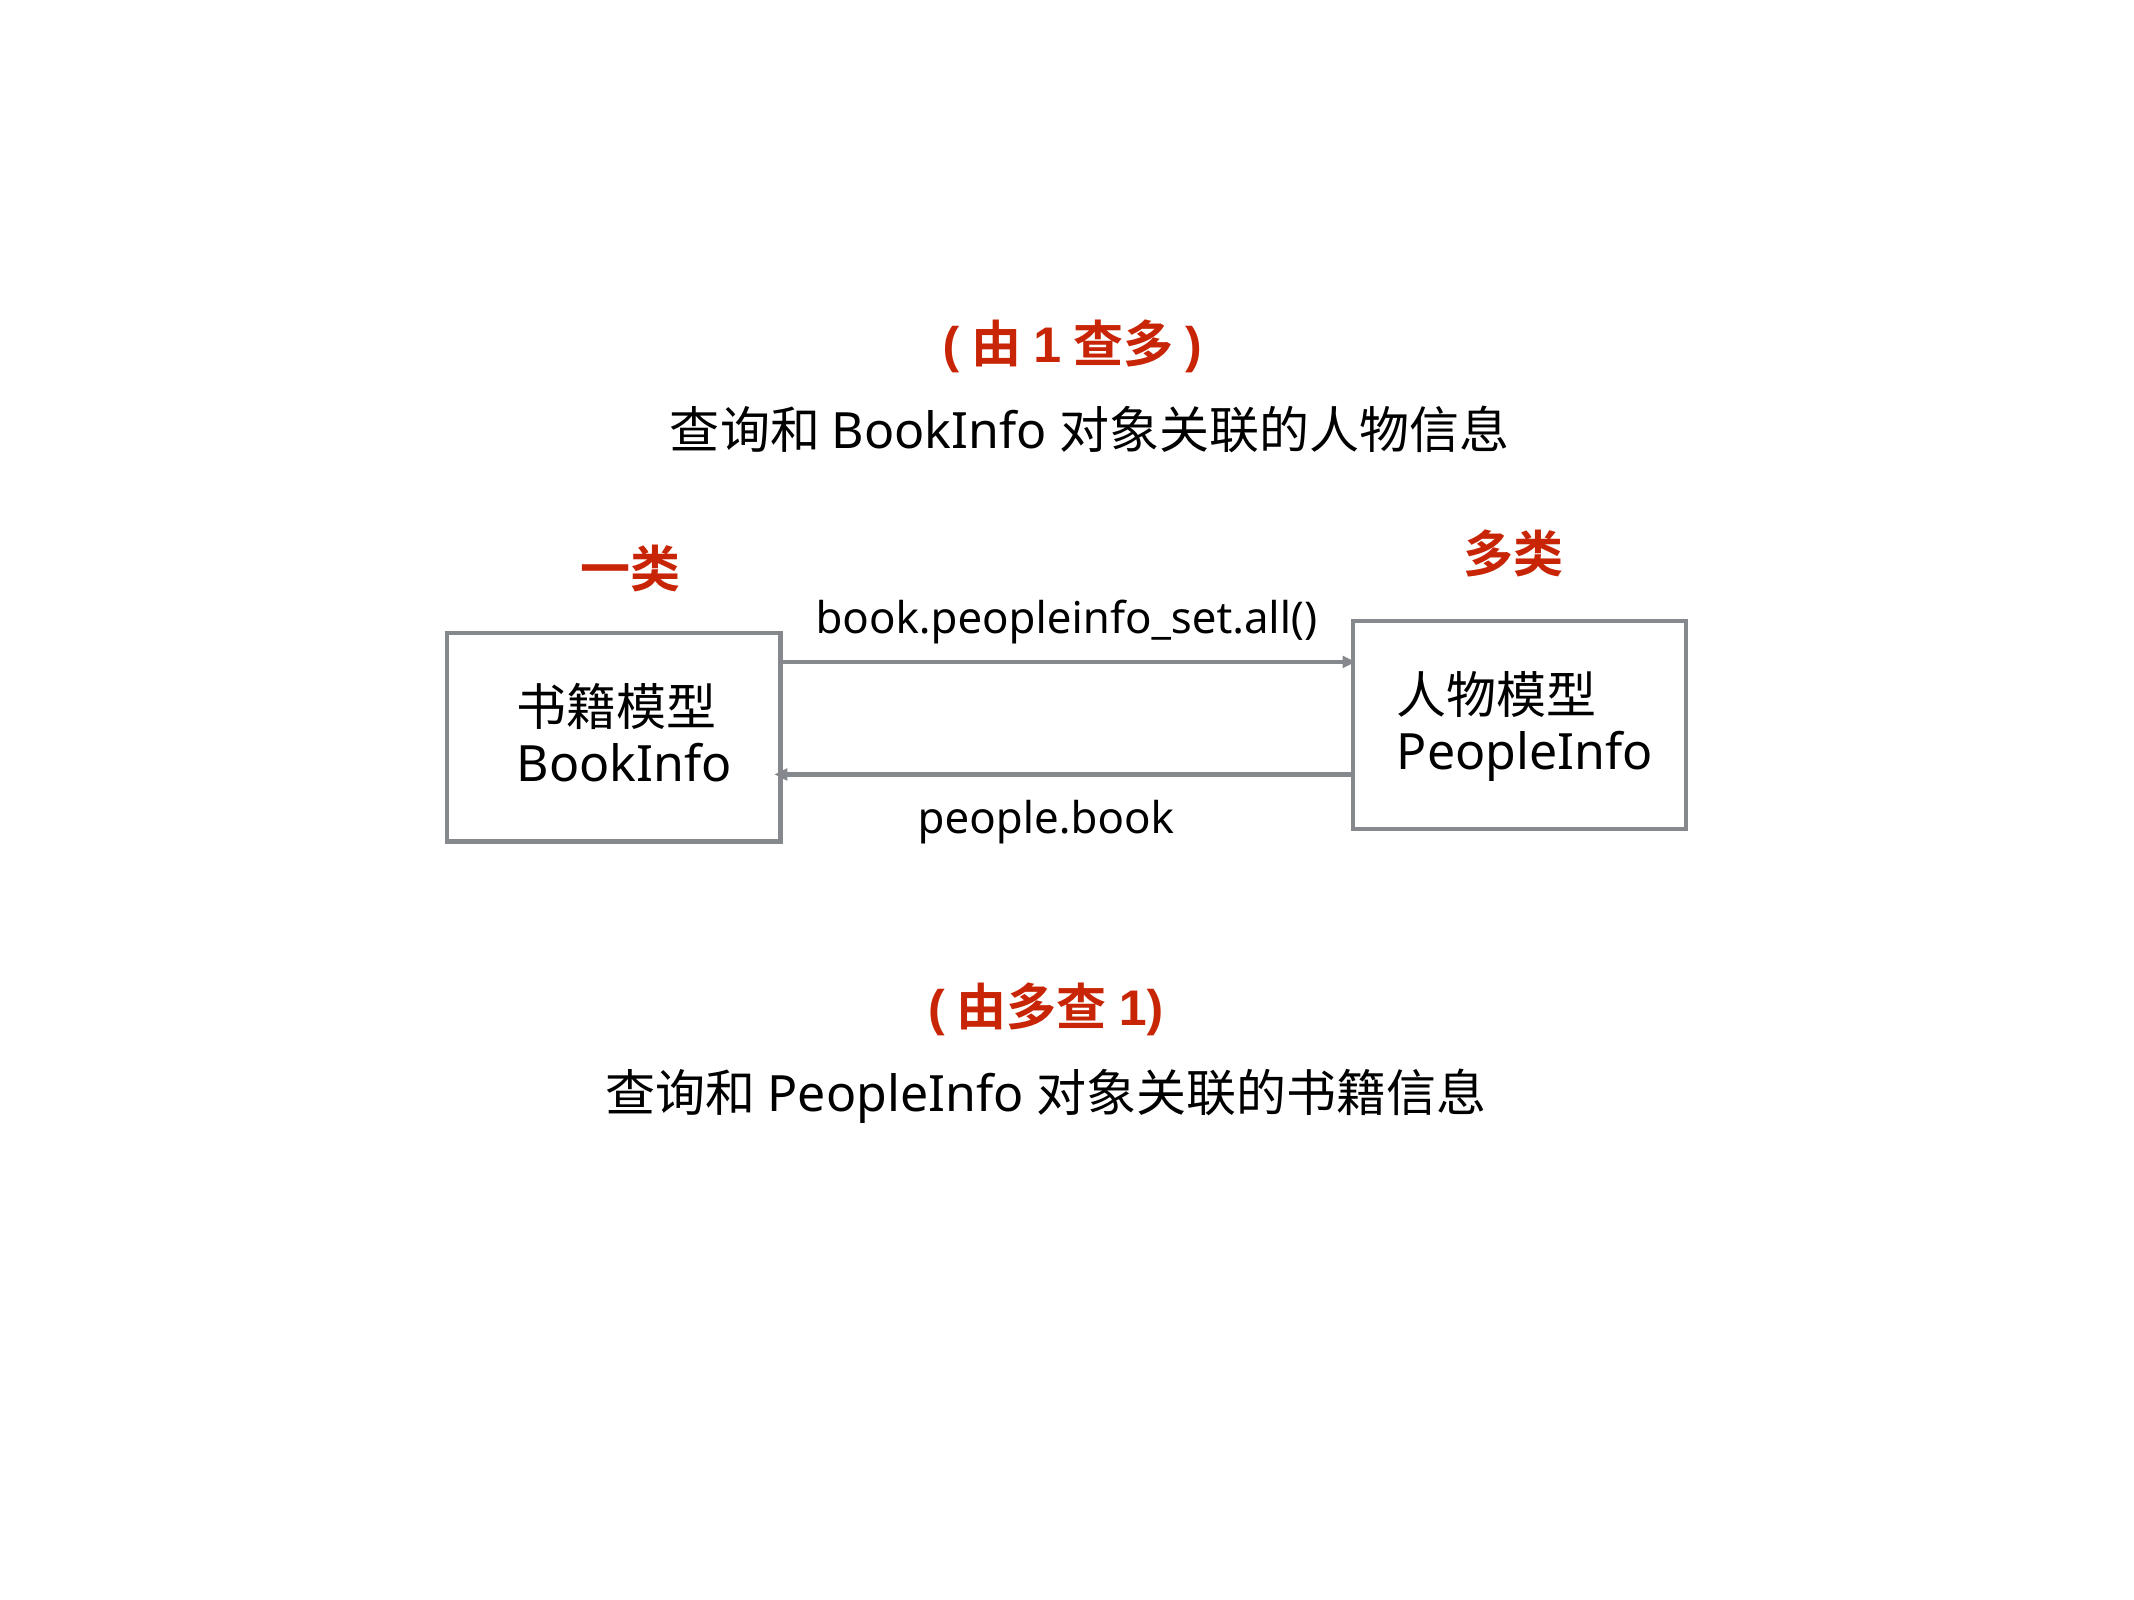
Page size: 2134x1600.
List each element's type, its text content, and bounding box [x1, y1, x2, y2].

text_box [781, 655, 1356, 669]
text_box 书籍模型 BookInfo [508, 674, 741, 801]
text_box (由1查多) [934, 311, 1211, 382]
text_box people.book [909, 787, 1183, 852]
text_box [1352, 620, 1687, 830]
text_box book.peopleinfo_set.all() [807, 587, 1327, 652]
text_box [774, 768, 1354, 781]
text_box [447, 633, 781, 842]
text_box 查询和BookInfo对象关联的人物信息 [661, 396, 1518, 468]
text_box 一类 [572, 535, 689, 607]
text_box (由多查1) [919, 974, 1172, 1045]
text_box 查询和PeopleInfo对象关联的书籍信息 [597, 1060, 1495, 1131]
text_box 人物模型 PeopleInfo [1388, 661, 1662, 789]
text_box 多类 [1455, 520, 1573, 592]
